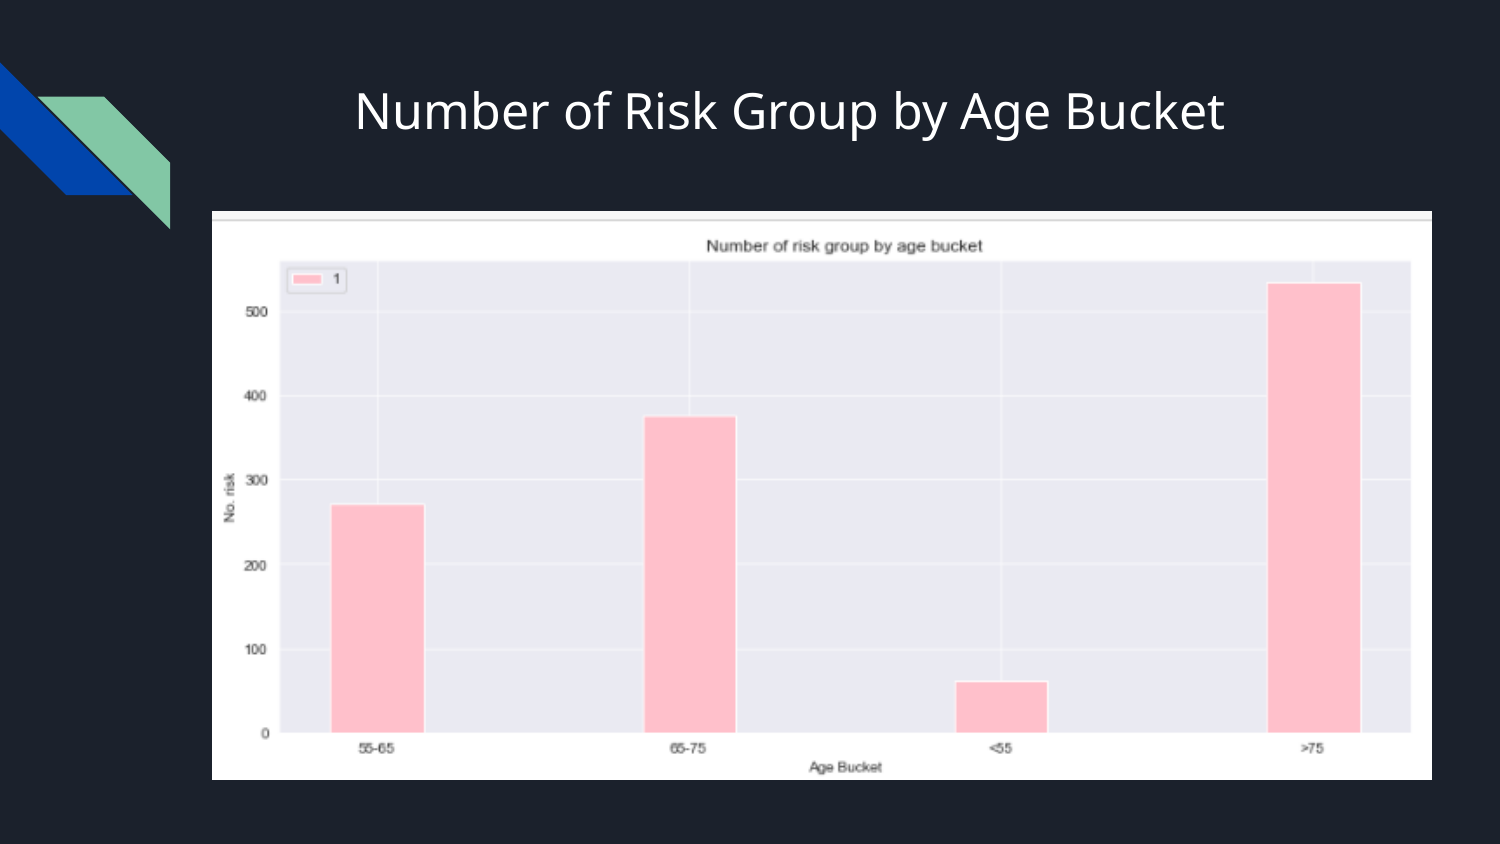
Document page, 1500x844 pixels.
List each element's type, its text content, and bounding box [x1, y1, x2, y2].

title Number of Risk Group by Age Bucket [212, 64, 1368, 211]
picture [212, 211, 1432, 781]
